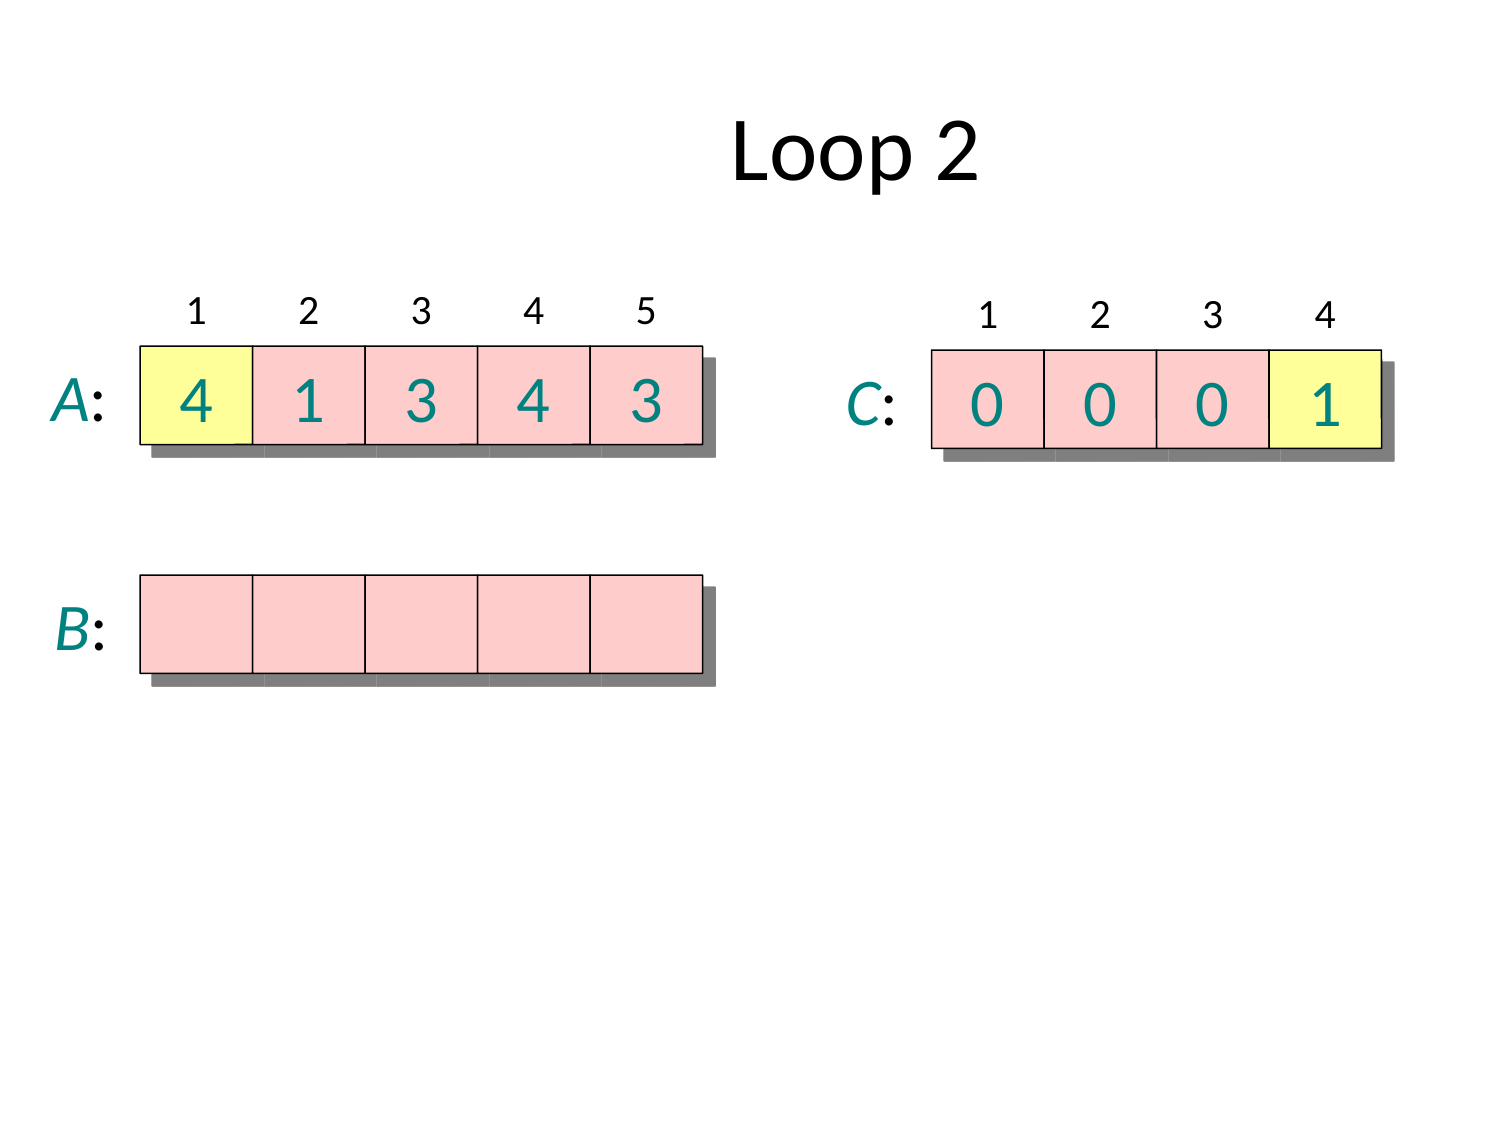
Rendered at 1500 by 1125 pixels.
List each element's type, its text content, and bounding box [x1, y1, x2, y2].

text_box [589, 345, 703, 445]
text_box [365, 575, 477, 674]
text_box 1 [170, 275, 222, 341]
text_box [931, 349, 1042, 449]
text_box 4 [1299, 278, 1351, 345]
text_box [364, 345, 476, 445]
text_box 4 [508, 275, 560, 341]
text_box 3 [1187, 278, 1239, 345]
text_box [477, 345, 588, 445]
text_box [1156, 349, 1267, 449]
text_box [477, 575, 590, 674]
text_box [139, 345, 251, 445]
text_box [1043, 349, 1155, 449]
text_box 3 [395, 275, 447, 341]
text_box 2 [283, 275, 335, 341]
text_box 1 [962, 278, 1014, 345]
text_box C: [830, 351, 913, 447]
title Loop 2 [237, 50, 1475, 238]
text_box A: [36, 347, 123, 443]
text_box [140, 575, 252, 674]
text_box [1268, 349, 1382, 449]
text_box [590, 575, 703, 674]
text_box B: [39, 576, 123, 672]
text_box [252, 345, 363, 445]
text_box 2 [1074, 278, 1126, 345]
text_box 5 [620, 275, 672, 341]
text_box [252, 575, 365, 674]
